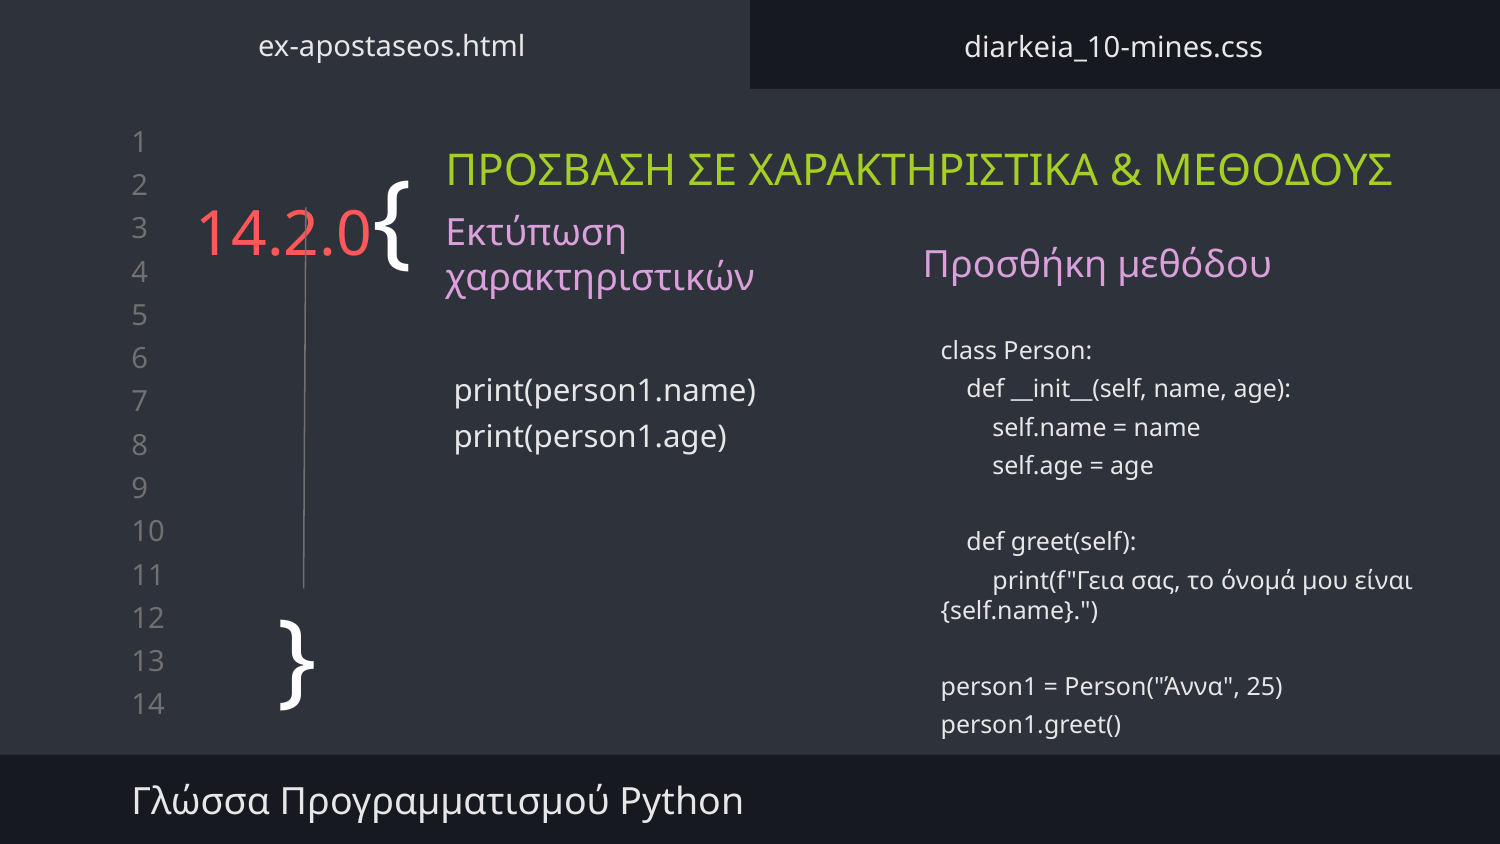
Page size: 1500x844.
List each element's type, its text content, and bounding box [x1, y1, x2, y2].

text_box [303, 207, 307, 589]
subtitle print(person1.name) print(person1.age) [438, 354, 835, 515]
text_box } [262, 588, 346, 717]
subtitle Εκτύπωση χαρακτηριστικών [430, 201, 843, 305]
subtitle class Person: def __init__(self, name, age): self.name = name self.age = age def greet(self): print(f"Γεια σας, το όνομά μου είναι {self.name}.") person1 = Person("Άννα", 25) person1.greet() [925, 394, 1443, 717]
title 14.2.0{ [161, 123, 430, 305]
subtitle Προσθήκη μεθόδου [907, 211, 1320, 315]
subtitle diarkeia_10-mines.css [738, 16, 1489, 75]
subtitle ex-apostaseos.html [16, 15, 767, 74]
title ΠΡΟΣΒΑΣΗ ΣΕ ΧΑΡΑΚΤΗΡΙΣΤΙΚΑ & ΜΕΘΟΔΟΥΣ [430, 123, 1477, 212]
subtitle Γλώσσα Προγραμματισμού Python [116, 770, 915, 829]
